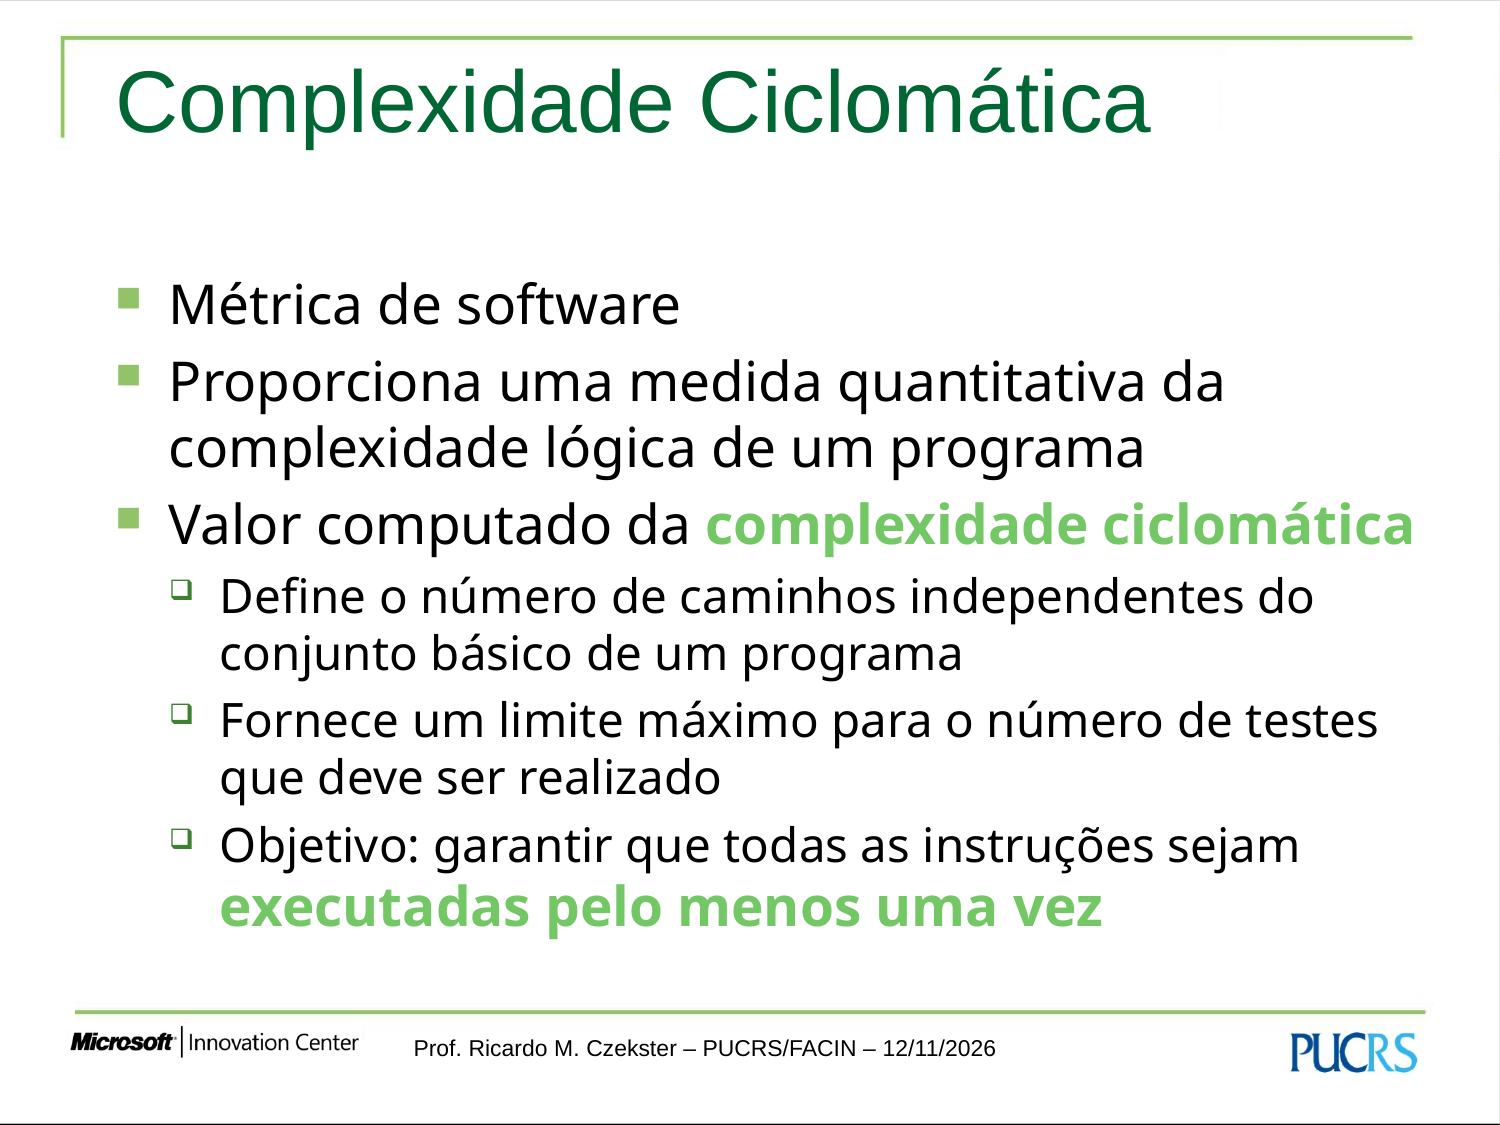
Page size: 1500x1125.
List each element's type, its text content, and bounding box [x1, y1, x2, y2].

list Métrica de software Proporciona uma medida quantitativa da complexidade lógica de um programa Valor computado da complexidade ciclomática Define o número de caminhos independentes do conjunto básico de um programa Fornece um limite máximo para o número de testes que deve ser realizado Objetivo: garantir que todas as instruções sejam executadas pelo menos uma vez [100, 262, 1439, 1001]
picture [0, 0, 1500, 1125]
title Complexidade Ciclomática [100, 37, 1439, 201]
